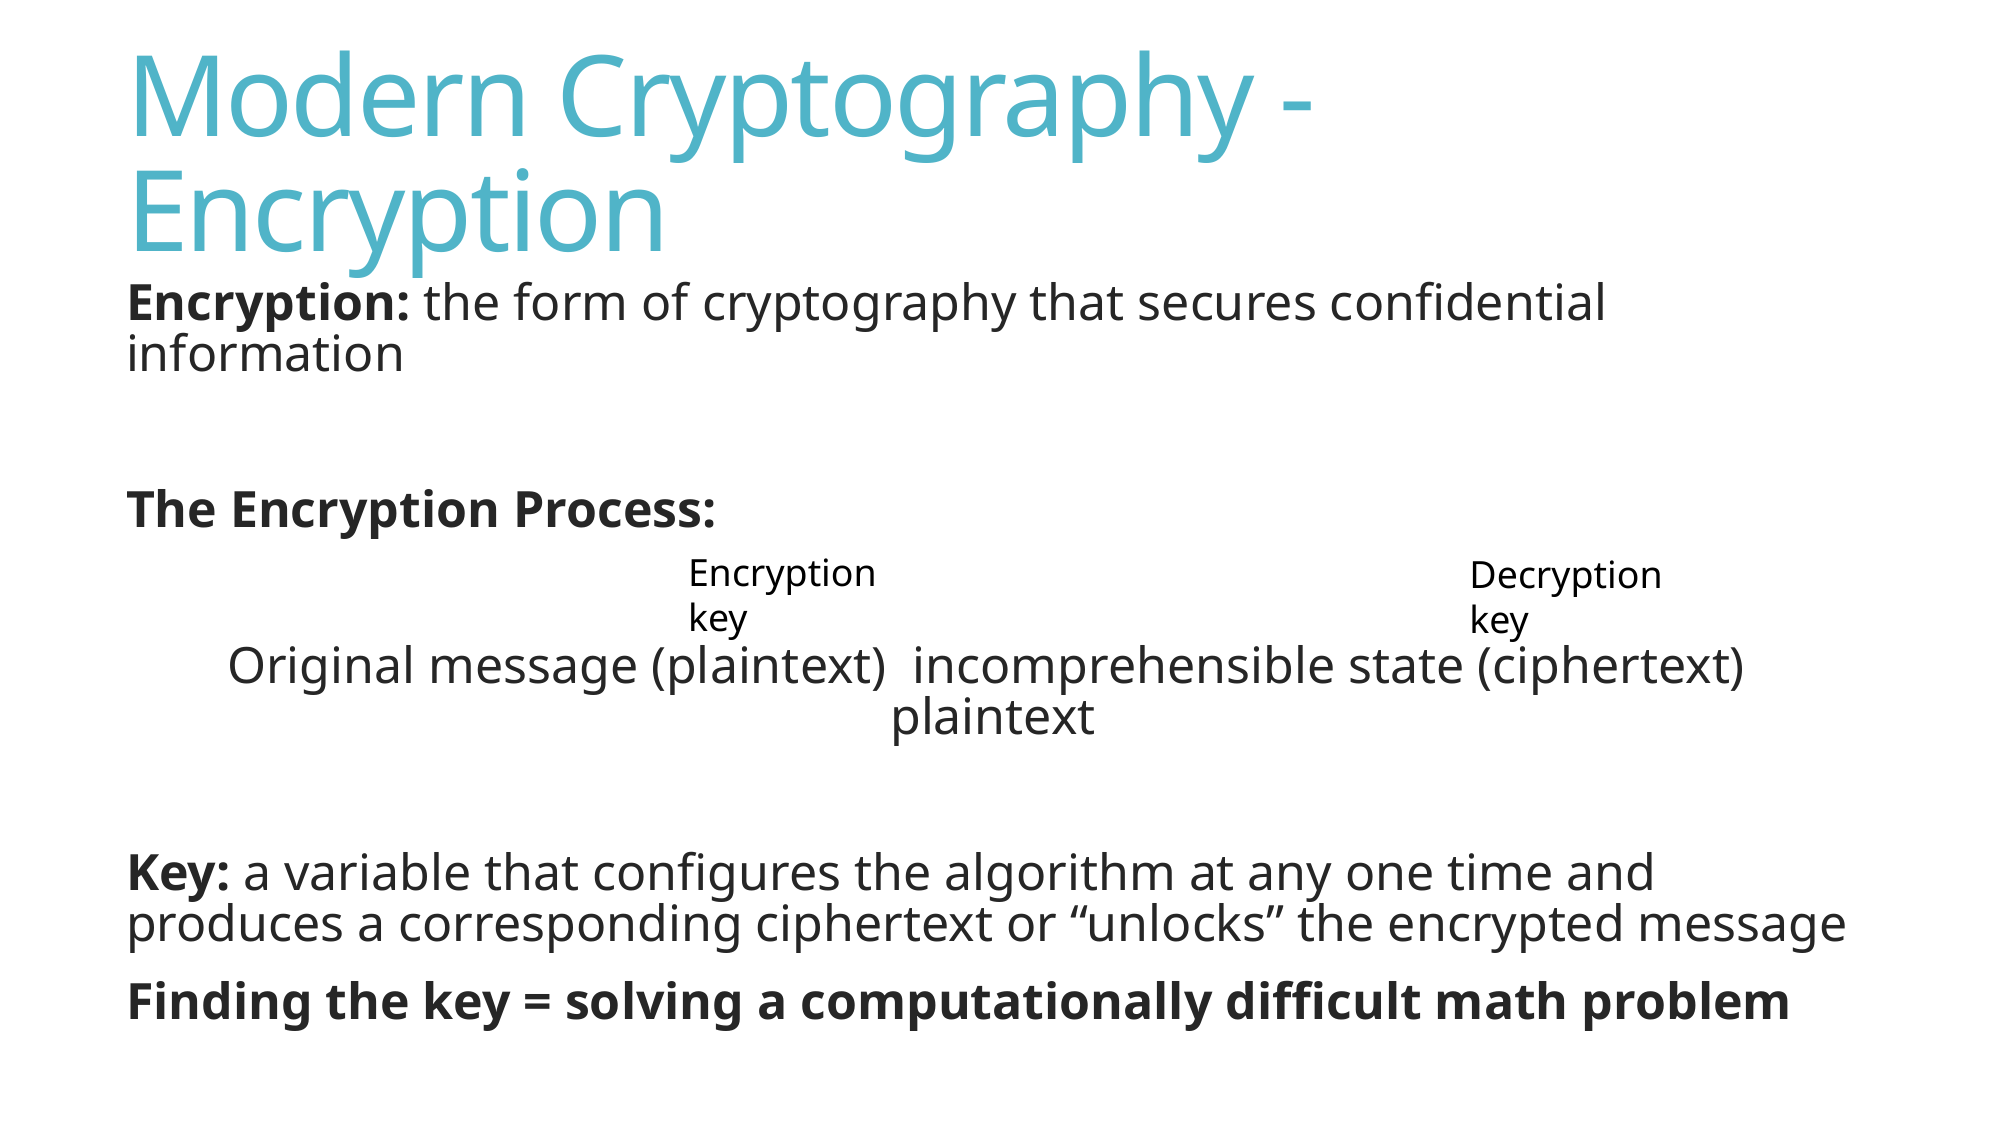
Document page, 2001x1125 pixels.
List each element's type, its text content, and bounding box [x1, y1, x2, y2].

text_box Encryption key [673, 541, 932, 647]
text_box Decryption key [1454, 544, 1713, 649]
title Modern Cryptography - Encryption [111, 23, 1879, 296]
